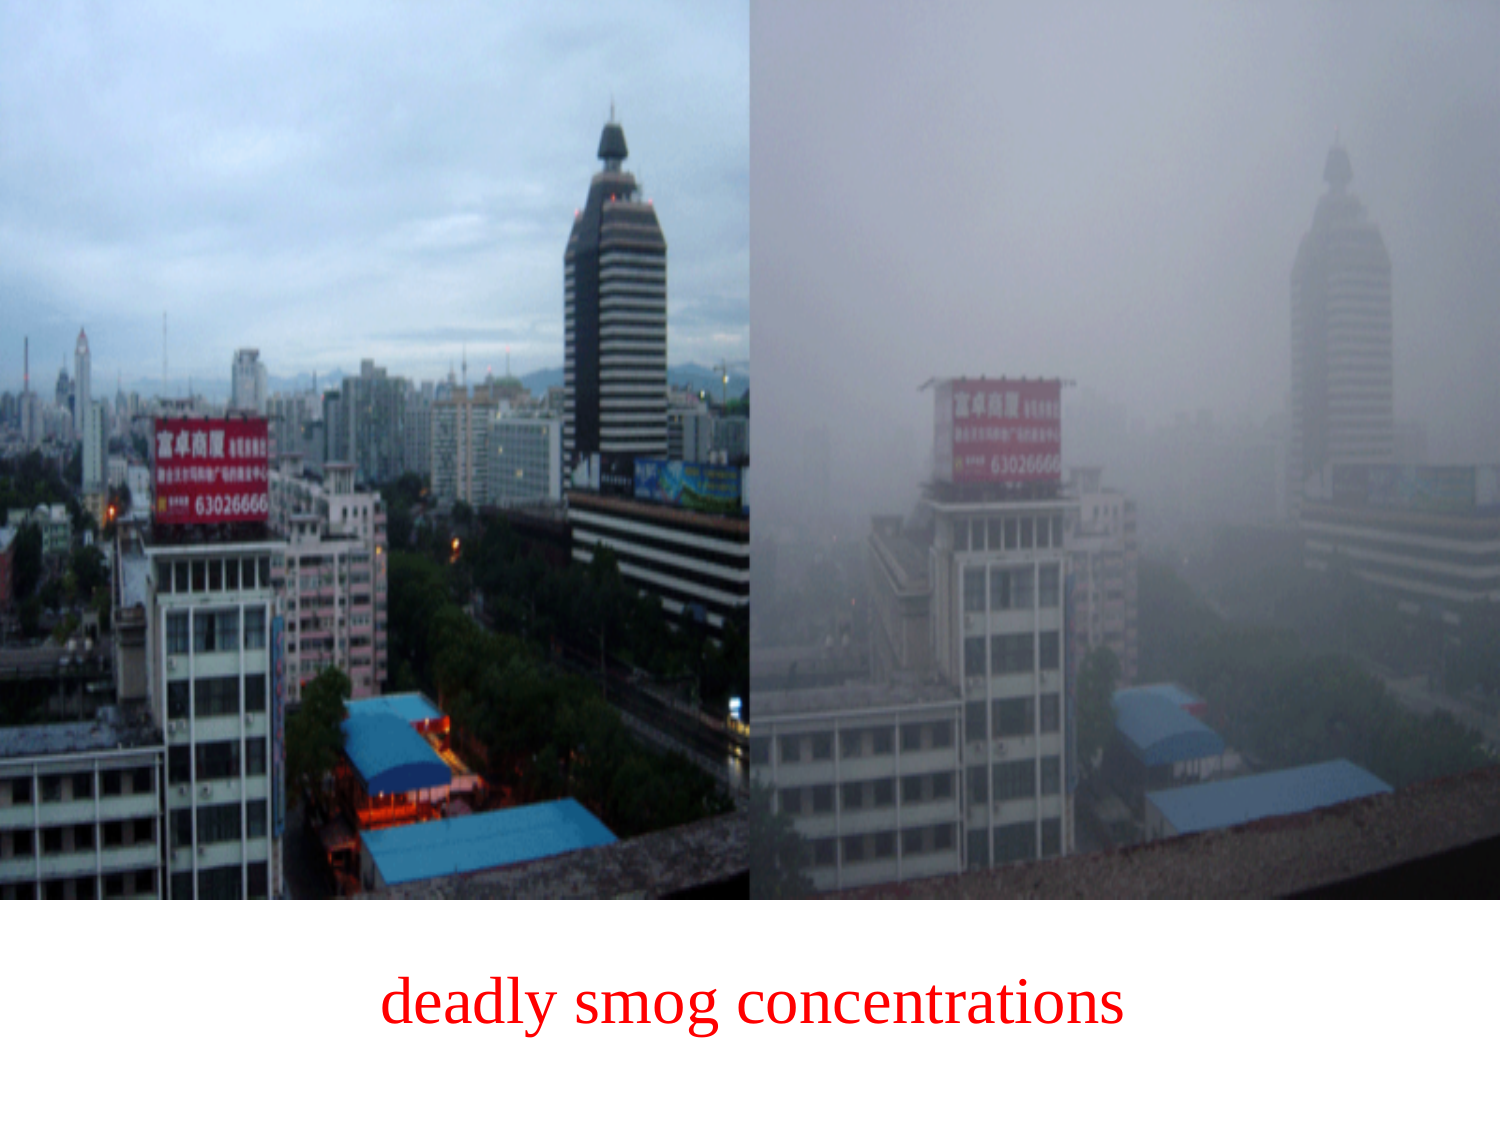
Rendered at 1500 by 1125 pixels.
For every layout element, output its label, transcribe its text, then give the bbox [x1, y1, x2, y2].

picture [0, 0, 1500, 901]
text_box deadly smog concentrations [365, 949, 1143, 1045]
